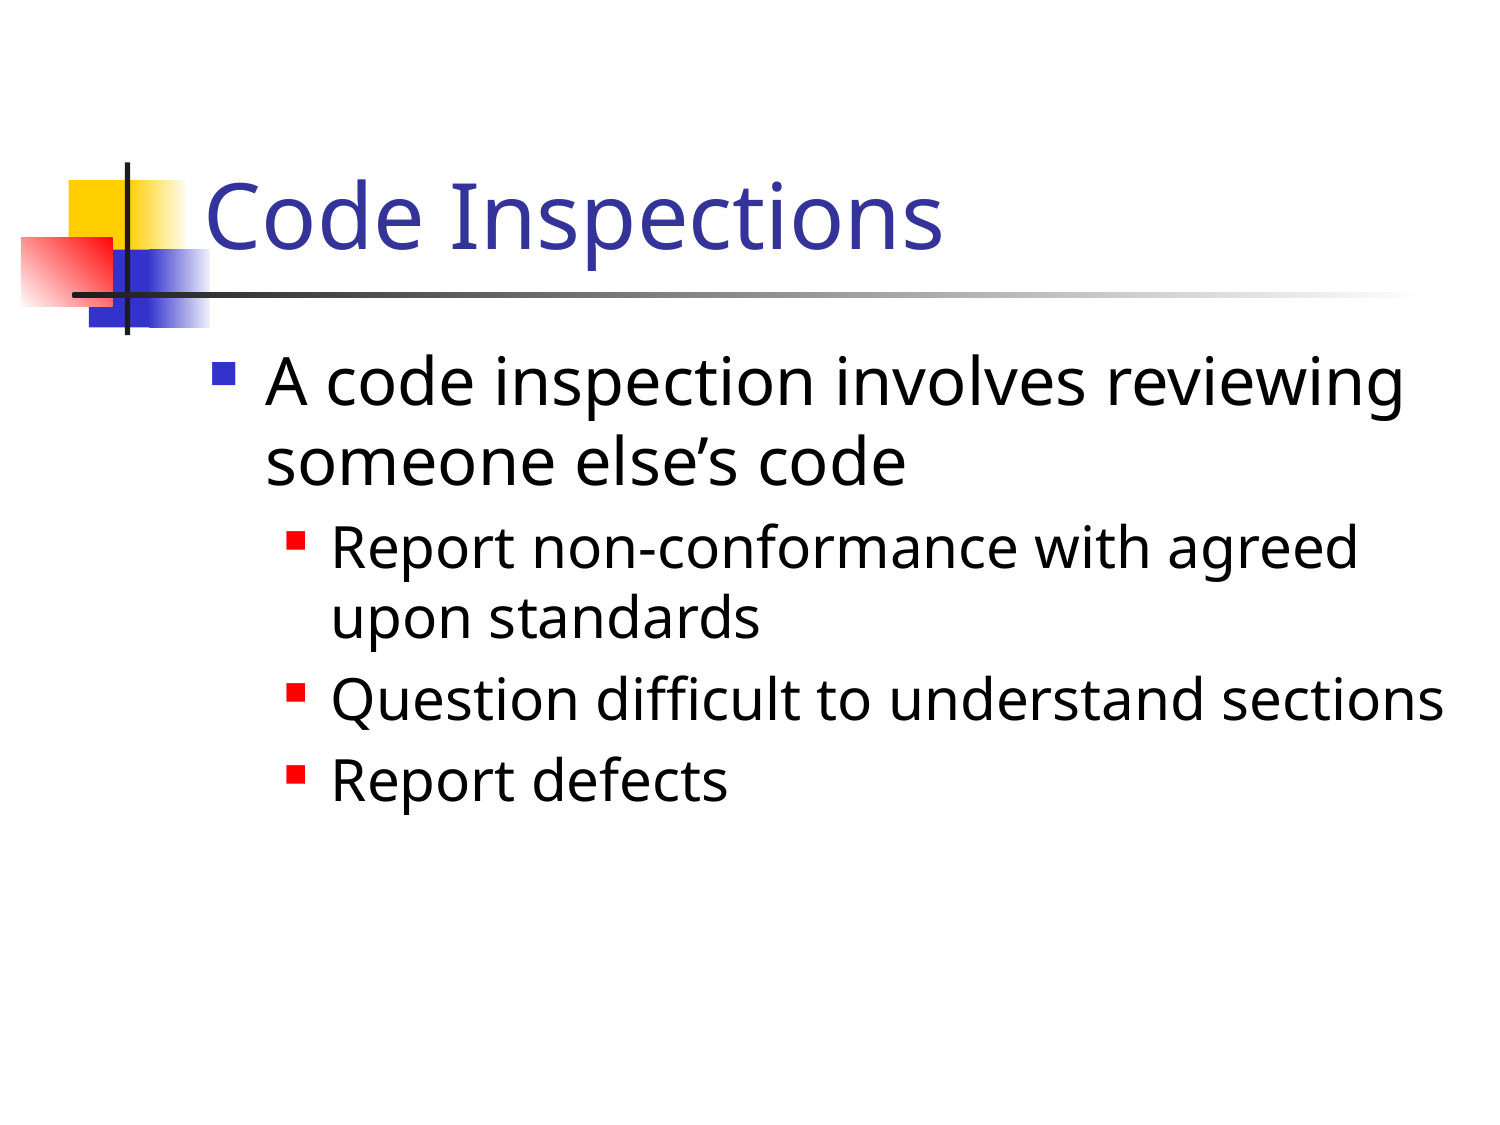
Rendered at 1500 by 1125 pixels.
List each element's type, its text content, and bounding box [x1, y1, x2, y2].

title Code Inspections [188, 35, 1468, 275]
list A code inspection involves reviewing someone else’s code Report non-conformance with agreed upon standards Question difficult to understand sections Report defects [193, 331, 1469, 1006]
